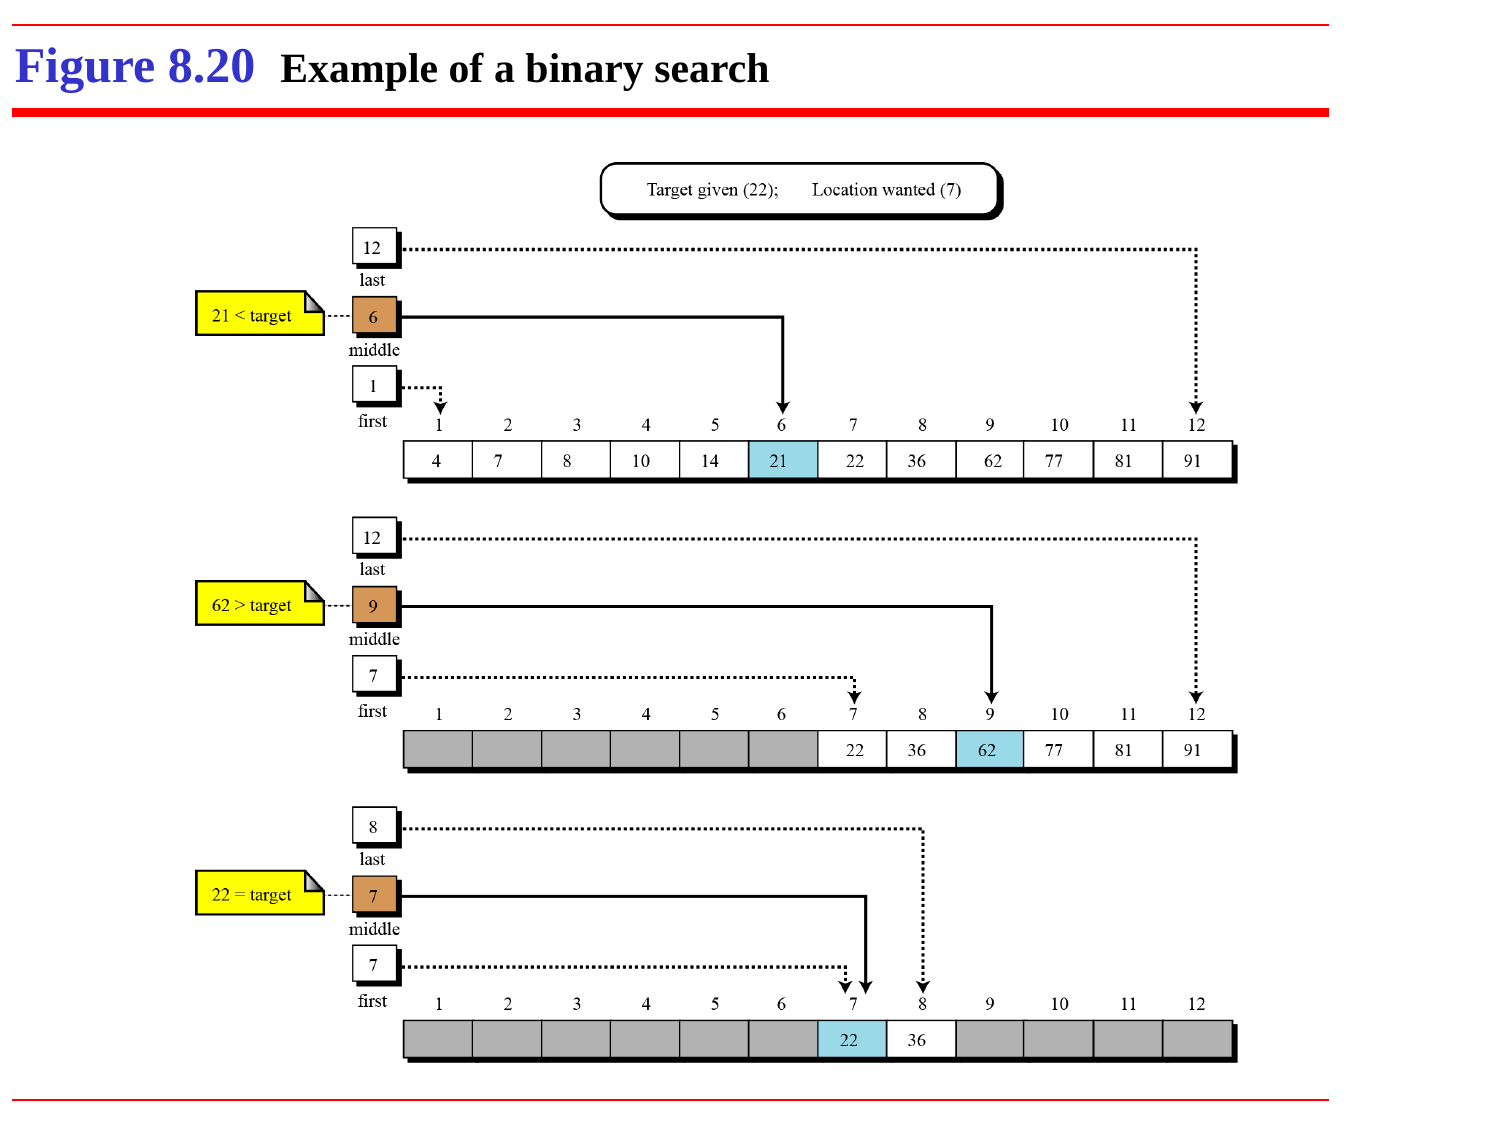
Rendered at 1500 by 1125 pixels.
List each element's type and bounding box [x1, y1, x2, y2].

text_box [0, 24, 1329, 1100]
